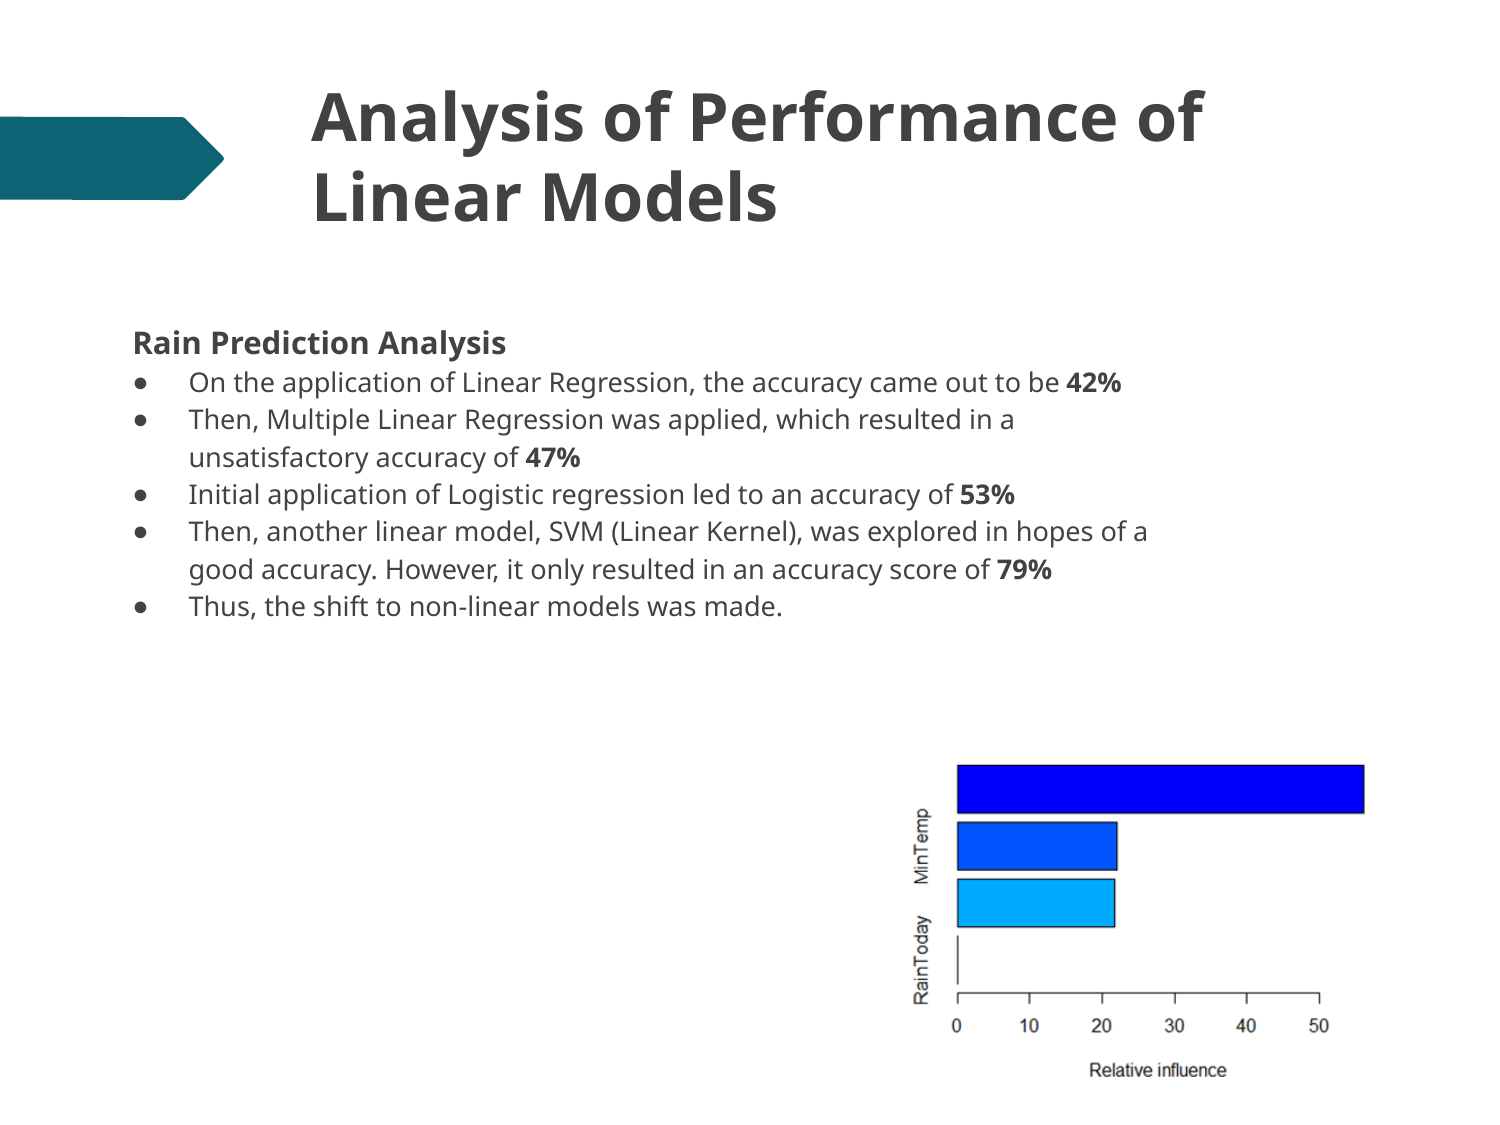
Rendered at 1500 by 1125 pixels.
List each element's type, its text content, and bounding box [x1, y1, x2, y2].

title Analysis of Performance of Linear Models [303, 66, 1385, 279]
picture [863, 739, 1410, 1105]
list Rain Prediction Analysis On the application of Linear Regression, the accuracy came out to be 42% Then, Multiple Linear Regression was applied, which resulted in a unsatisfactory accuracy of 47% Initial application of Logistic regression led to an accuracy of 53% Then, another linear model, SVM (Linear Kernel), was explored in hopes of a good accuracy. However, it only resulted in an accuracy score of 79% Thus, the shift to non-linear models was made. [105, 277, 1188, 898]
